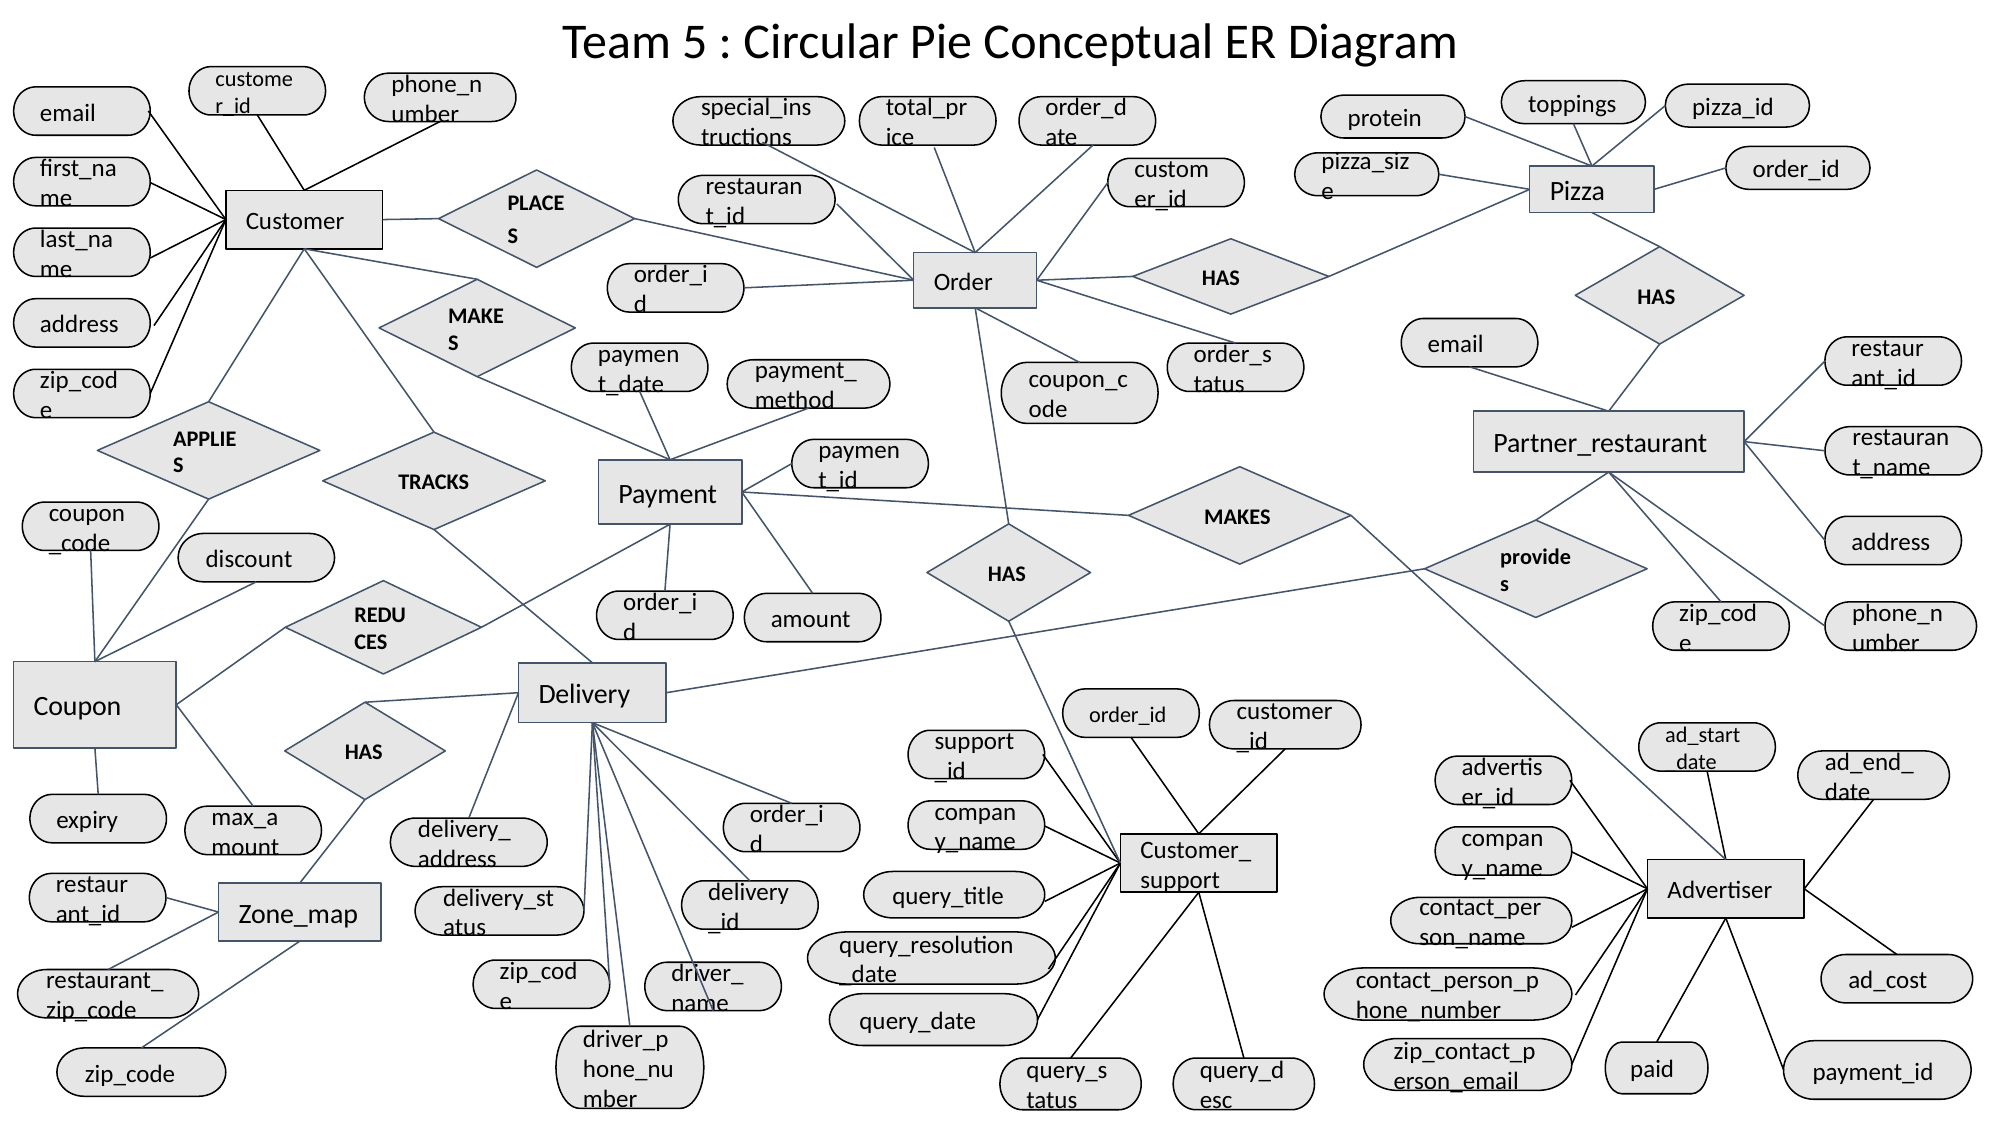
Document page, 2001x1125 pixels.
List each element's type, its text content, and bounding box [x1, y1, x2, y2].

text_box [481, 524, 671, 628]
text_box restaurant_id [678, 175, 757, 217]
text_box delivery_id [718, 880, 819, 930]
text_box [176, 712, 254, 807]
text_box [1653, 167, 1727, 190]
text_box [476, 376, 671, 460]
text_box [1743, 441, 1826, 471]
text_box last_name [13, 228, 144, 277]
text_box TRACKS [322, 434, 546, 529]
text_box REDUCES [286, 580, 428, 674]
text_box pizza_id [1665, 84, 1810, 128]
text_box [1743, 360, 1826, 440]
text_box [1036, 276, 1134, 281]
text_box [1803, 888, 1898, 955]
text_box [1571, 869, 1648, 886]
text_box restaurant_id [1824, 336, 1962, 386]
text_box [257, 114, 305, 191]
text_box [468, 710, 519, 819]
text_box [150, 182, 227, 216]
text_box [1198, 748, 1286, 834]
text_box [751, 722, 792, 804]
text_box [435, 248, 478, 280]
text_box Delivery [518, 662, 667, 723]
text_box query_title [863, 871, 1032, 918]
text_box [1130, 736, 1200, 834]
text_box support_id [908, 730, 1003, 779]
text_box total_price [859, 96, 997, 143]
text_box phone_number [364, 73, 516, 122]
text_box Customer [233, 190, 383, 247]
text_box first_name [13, 157, 143, 206]
text_box order_id [607, 263, 743, 313]
text_box driver_phone_number [555, 1026, 704, 1109]
text_box address [13, 298, 144, 348]
text_box address [1830, 516, 1962, 565]
text_box PLACES [439, 169, 634, 268]
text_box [208, 248, 302, 402]
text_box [1036, 182, 1109, 275]
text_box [665, 568, 1345, 693]
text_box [94, 498, 209, 662]
text_box order_date [1019, 96, 1156, 146]
text_box Customer_support [1126, 840, 1278, 893]
text_box zip_code [1731, 635, 1788, 651]
text_box payment_method [727, 359, 890, 409]
text_box restaurant_zip_code [17, 969, 136, 1018]
text_box coupon_code [1014, 362, 1159, 424]
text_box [1070, 891, 1197, 1059]
text_box discount [213, 533, 335, 582]
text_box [610, 722, 751, 881]
text_box HAS [1133, 238, 1324, 311]
text_box zip_code [13, 369, 150, 418]
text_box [1438, 174, 1530, 188]
text_box order_status [1167, 343, 1304, 392]
text_box Zone_map [218, 882, 382, 942]
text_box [836, 203, 915, 218]
text_box order_id [754, 803, 860, 852]
text_box HAS [284, 705, 446, 799]
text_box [1037, 871, 1121, 1020]
text_box payment_id [796, 439, 929, 488]
text_box query_status [999, 1058, 1142, 1110]
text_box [1464, 116, 1586, 167]
text_box zip_contact_person_email [1363, 1038, 1570, 1091]
text_box special_instructions [672, 96, 845, 146]
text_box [213, 581, 257, 625]
text_box order_id [1125, 702, 1200, 738]
text_box ad_end_date [1797, 750, 1950, 800]
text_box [141, 940, 301, 1049]
text_box ad_start_date [1731, 722, 1776, 772]
text_box protein [1320, 95, 1465, 139]
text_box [364, 692, 519, 703]
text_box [978, 144, 1094, 253]
text_box zip_code [473, 960, 586, 1009]
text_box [741, 491, 969, 516]
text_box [1535, 471, 1609, 513]
text_box HAS [936, 527, 1082, 567]
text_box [741, 523, 813, 567]
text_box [1198, 891, 1245, 1059]
text_box ad_cost [1821, 954, 1973, 1003]
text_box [1610, 471, 1826, 627]
text_box company_name [1442, 869, 1563, 876]
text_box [741, 463, 793, 490]
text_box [148, 110, 227, 181]
text_box delivery_status [415, 886, 583, 936]
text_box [94, 747, 99, 795]
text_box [1656, 917, 1724, 1043]
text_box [592, 722, 610, 985]
text_box coupon_code [22, 502, 90, 551]
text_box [1725, 917, 1784, 1071]
text_box Coupon [13, 661, 171, 748]
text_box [592, 888, 631, 1027]
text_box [1804, 798, 1874, 887]
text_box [1009, 307, 1080, 363]
text_box paid [1605, 1048, 1708, 1094]
text_box order_id [1725, 146, 1871, 190]
text_box customer_id [1107, 158, 1245, 207]
text_box restaurant_id [29, 873, 166, 922]
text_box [676, 407, 809, 460]
text_box phone_number [1826, 601, 1977, 651]
text_box company_name [908, 800, 1003, 850]
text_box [1573, 123, 1586, 167]
text_box Pizza [1534, 175, 1655, 213]
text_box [1350, 515, 1727, 860]
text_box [974, 307, 1009, 524]
text_box delivery_address [390, 818, 548, 867]
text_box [176, 627, 286, 705]
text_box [1591, 105, 1666, 167]
text_box HAS [1575, 249, 1745, 344]
text_box APPLIES [97, 404, 320, 499]
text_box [634, 218, 914, 281]
text_box Payment [598, 469, 736, 525]
text_box payment_id [1784, 1040, 1972, 1100]
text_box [762, 142, 976, 253]
text_box driver_name [717, 962, 782, 1011]
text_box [1328, 189, 1530, 277]
text_box contact_person_phone_number [1324, 967, 1566, 1021]
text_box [107, 911, 219, 970]
text_box payment_date [571, 343, 708, 392]
text_box expiry [29, 794, 167, 843]
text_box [634, 888, 714, 1011]
text_box Partner_restaurant [1473, 411, 1738, 473]
text_box query_desc [1173, 1058, 1315, 1110]
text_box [1036, 279, 1236, 344]
text_box Advertiser [1653, 859, 1798, 919]
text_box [304, 248, 435, 433]
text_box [433, 529, 593, 663]
text_box Team 5 : Circular Pie Conceptual ER Diagram [519, 20, 1502, 57]
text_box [150, 219, 227, 394]
text_box customer_id [1209, 702, 1345, 749]
text_box query_resolution_date [807, 931, 1032, 985]
text_box restaurant_name [1830, 426, 1982, 475]
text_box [1591, 212, 1660, 247]
text_box pizza_size [1294, 152, 1439, 196]
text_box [1014, 491, 1129, 516]
text_box zip_code [56, 1047, 226, 1097]
text_box query_date [829, 993, 1037, 1046]
text_box email [13, 86, 151, 136]
text_box customer_id [188, 66, 326, 115]
text_box MAKES [1132, 466, 1349, 565]
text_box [165, 897, 219, 913]
text_box Order [913, 260, 1031, 308]
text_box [303, 121, 441, 191]
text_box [1608, 343, 1660, 412]
text_box toppings [1501, 80, 1646, 115]
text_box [299, 799, 366, 884]
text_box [1008, 620, 1121, 864]
text_box MAKES [440, 281, 576, 376]
text_box max_amount [184, 806, 294, 855]
text_box contact_person_name [1390, 897, 1566, 944]
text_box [1571, 888, 1648, 1065]
text_box order_id [605, 635, 660, 640]
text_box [1469, 366, 1603, 412]
text_box email [1401, 318, 1538, 367]
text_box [583, 722, 593, 912]
